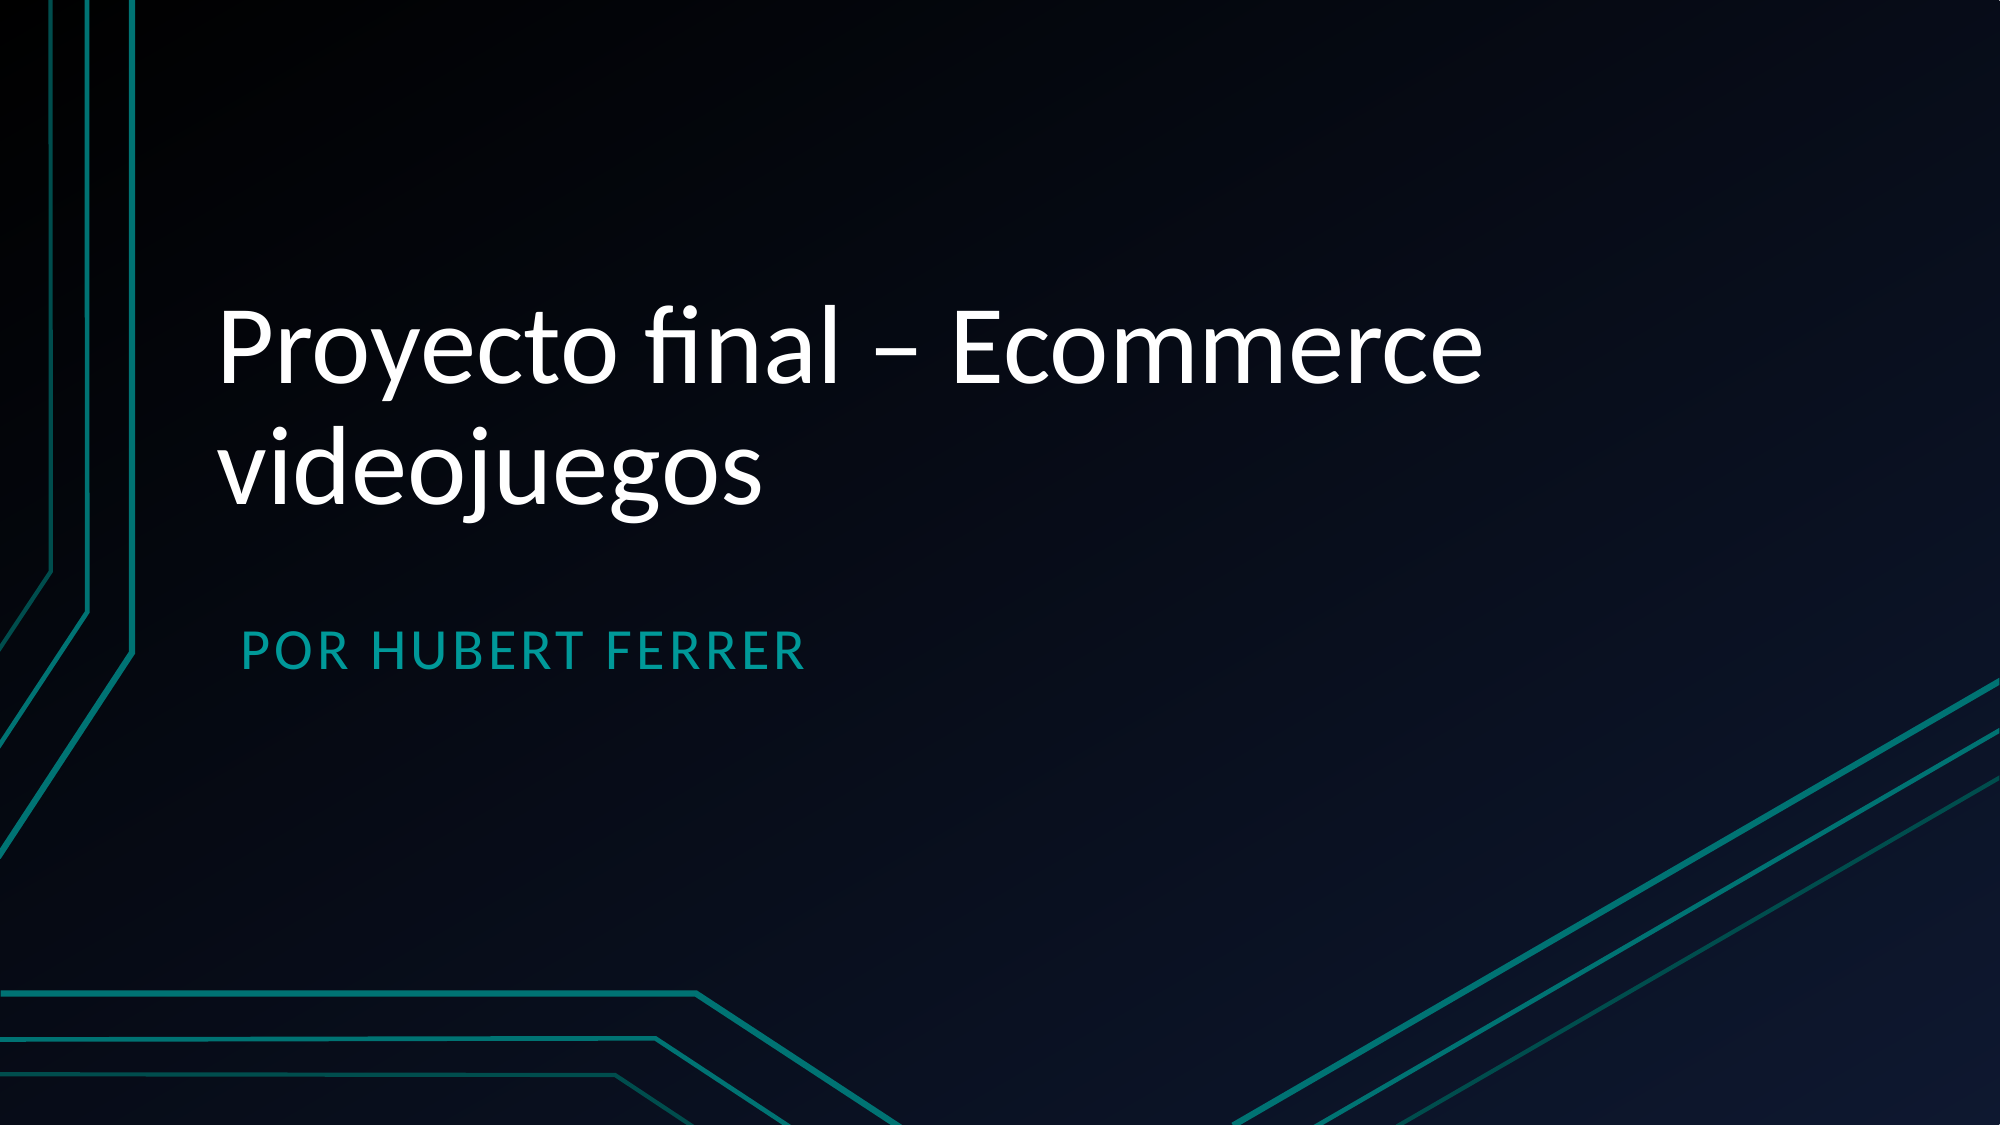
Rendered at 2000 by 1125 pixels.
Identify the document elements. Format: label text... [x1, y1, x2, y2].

title Proyecto final – Ecommerce videojuegos [196, 95, 1969, 539]
subtitle POR HUBERT FERRER [220, 609, 1654, 898]
